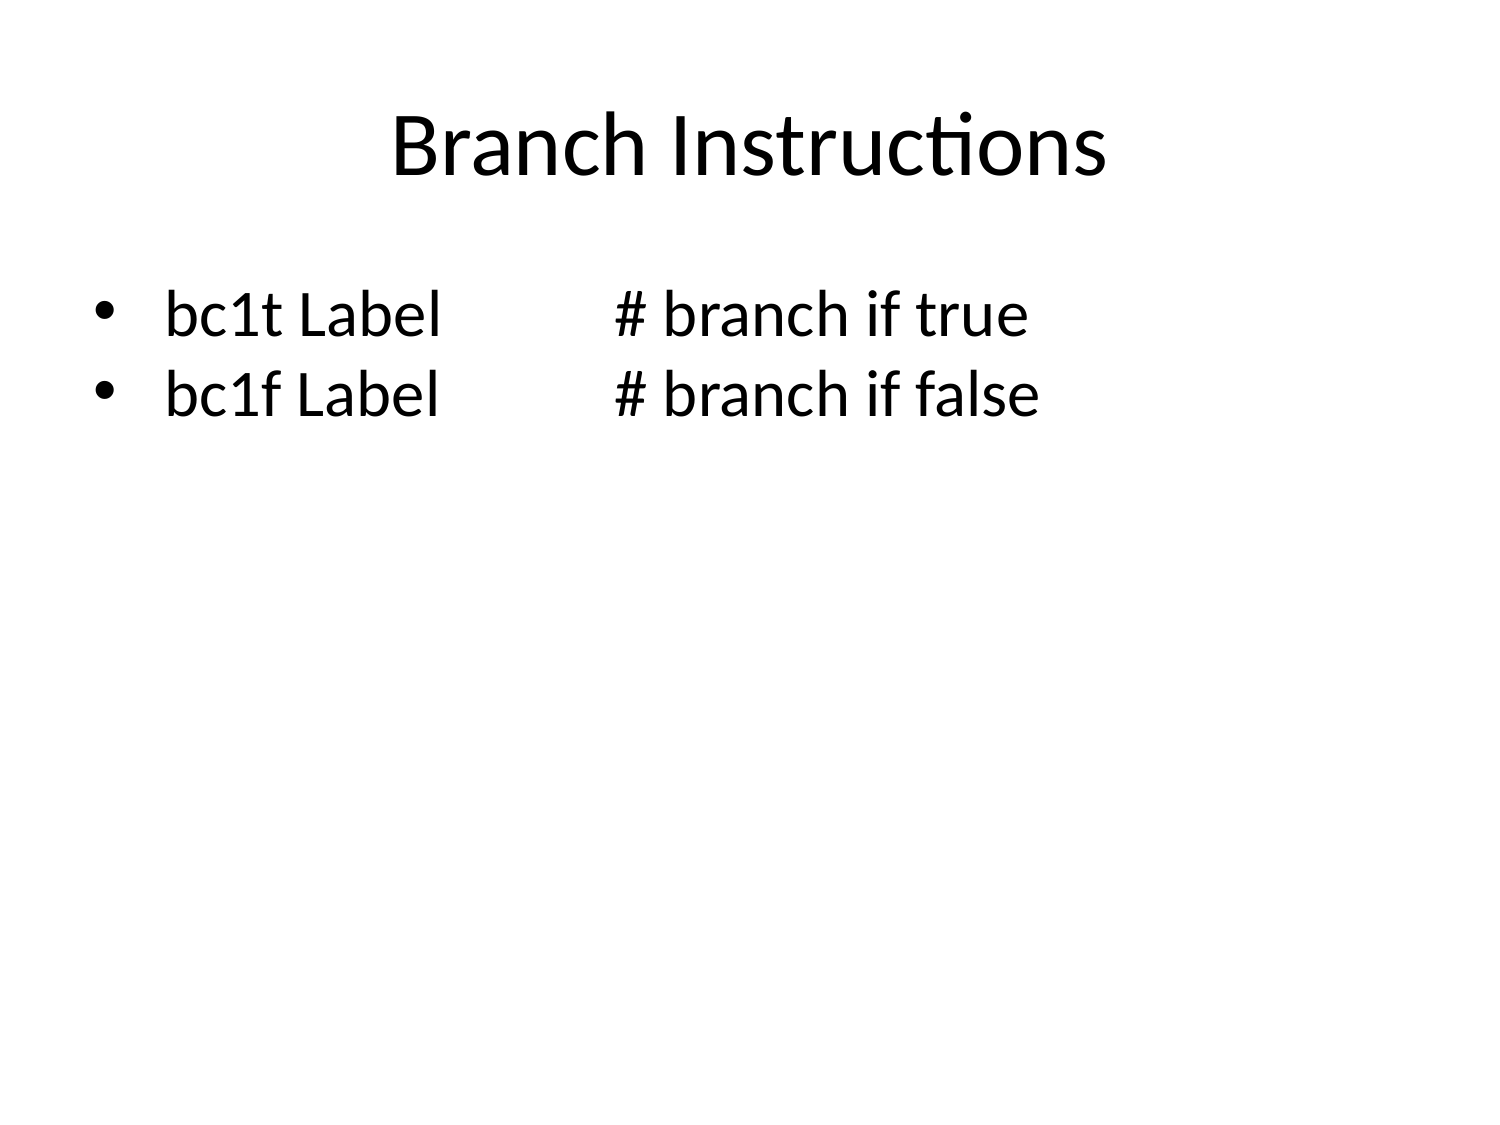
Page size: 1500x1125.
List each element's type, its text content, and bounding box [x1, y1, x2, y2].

text_box bc1t Label # branch if true bc1f Label # branch if false [74, 262, 1425, 1005]
text_box Branch Instructions [74, 45, 1425, 233]
